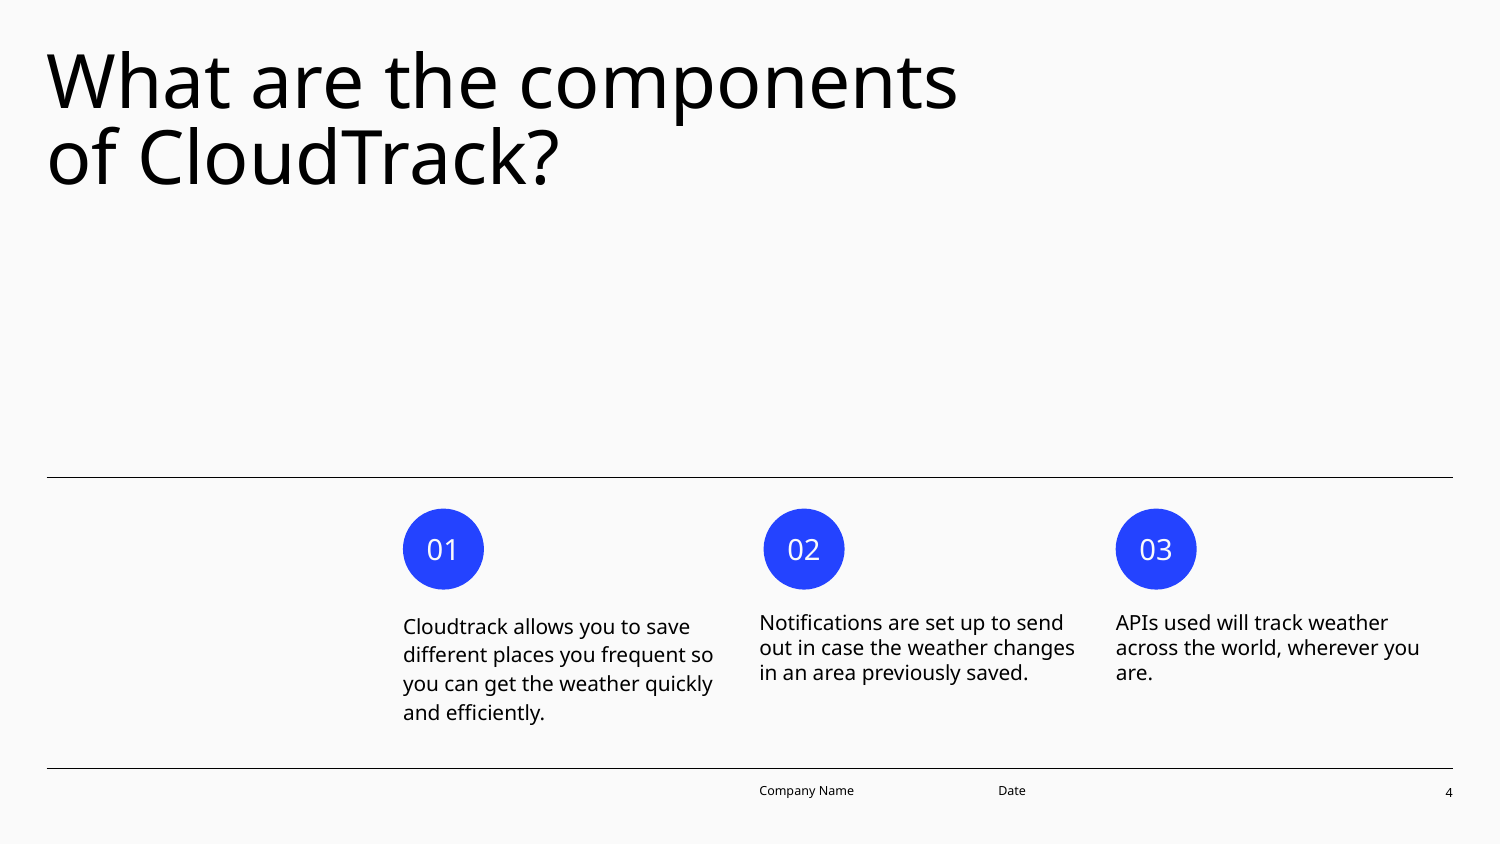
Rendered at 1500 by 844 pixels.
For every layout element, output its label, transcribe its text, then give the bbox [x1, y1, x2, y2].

text_box 03 [1115, 508, 1197, 590]
list Cloudtrack allows you to save different places you frequent so you can get the weather quickly and efficiently. [403, 609, 741, 730]
text_box 02 [763, 508, 845, 590]
title What are the components of CloudTrack? [46, 46, 978, 200]
slide_number ‹#› [1362, 784, 1453, 797]
title Date [998, 783, 1217, 797]
text_box 01 [402, 508, 484, 590]
list APIs used will track weather across the world, wherever you are. [1115, 609, 1453, 730]
list Notifications are set up to send out in case the weather changes in an area previously saved. [759, 609, 1097, 730]
title Company Name [759, 783, 978, 797]
